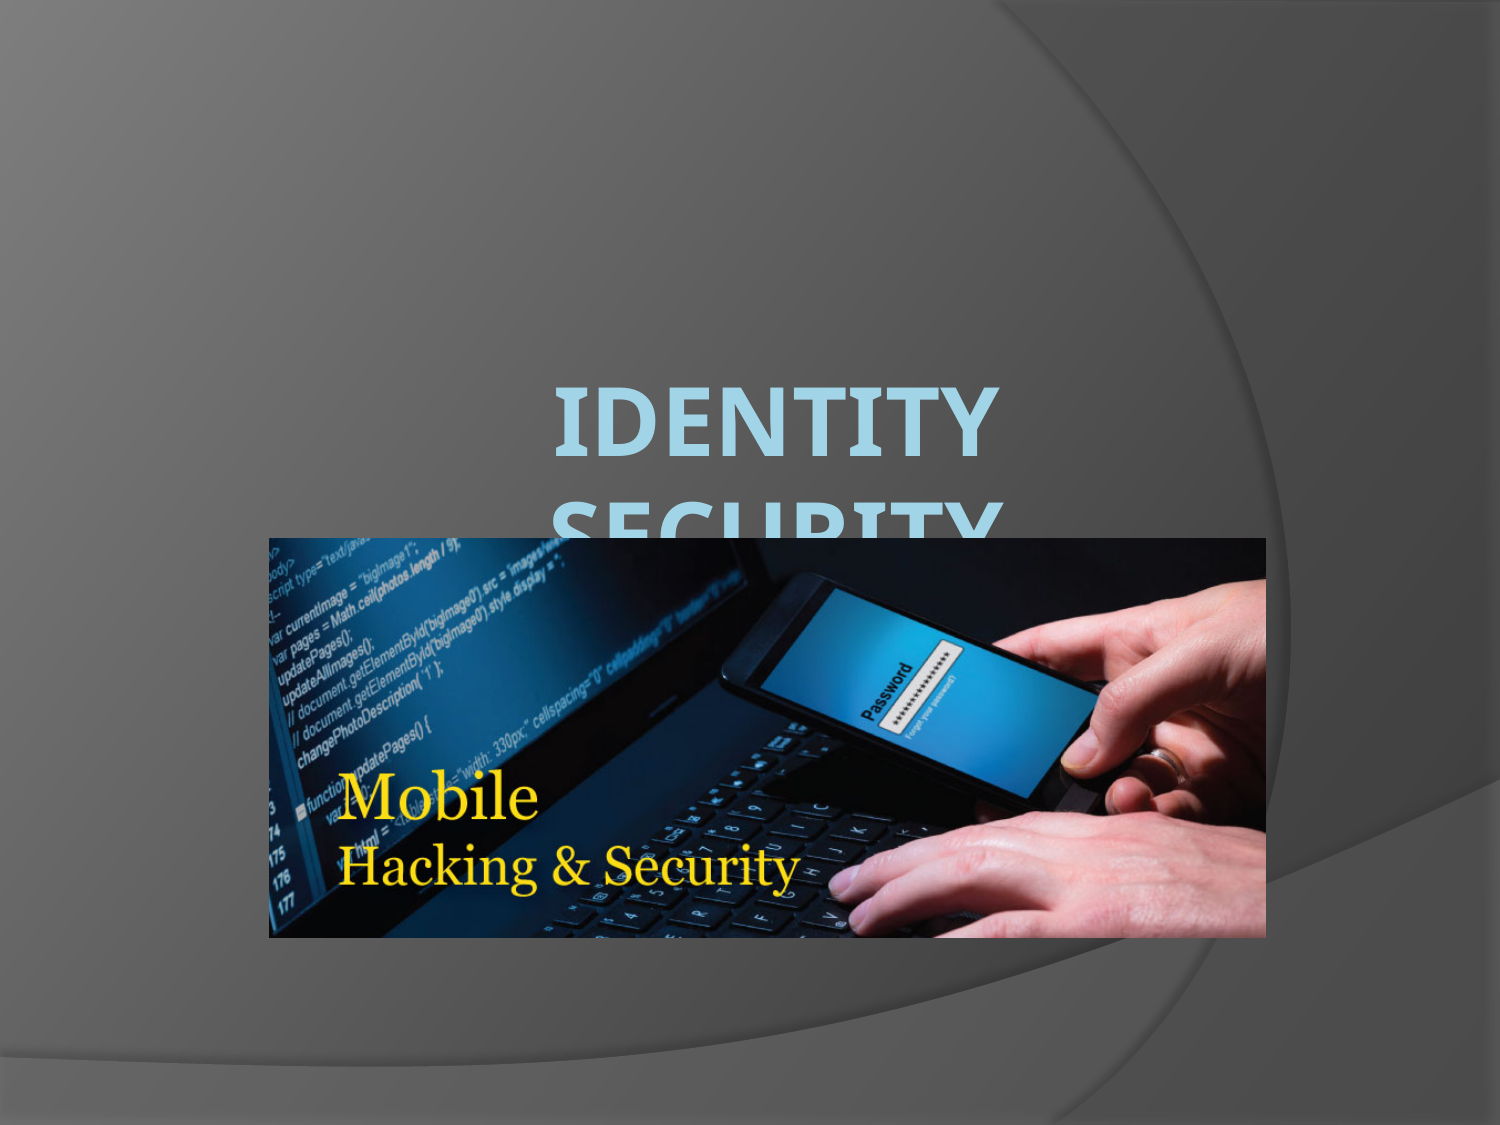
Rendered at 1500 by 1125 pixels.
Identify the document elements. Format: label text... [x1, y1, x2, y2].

picture [269, 538, 1266, 938]
title Identity security [351, 351, 1203, 529]
